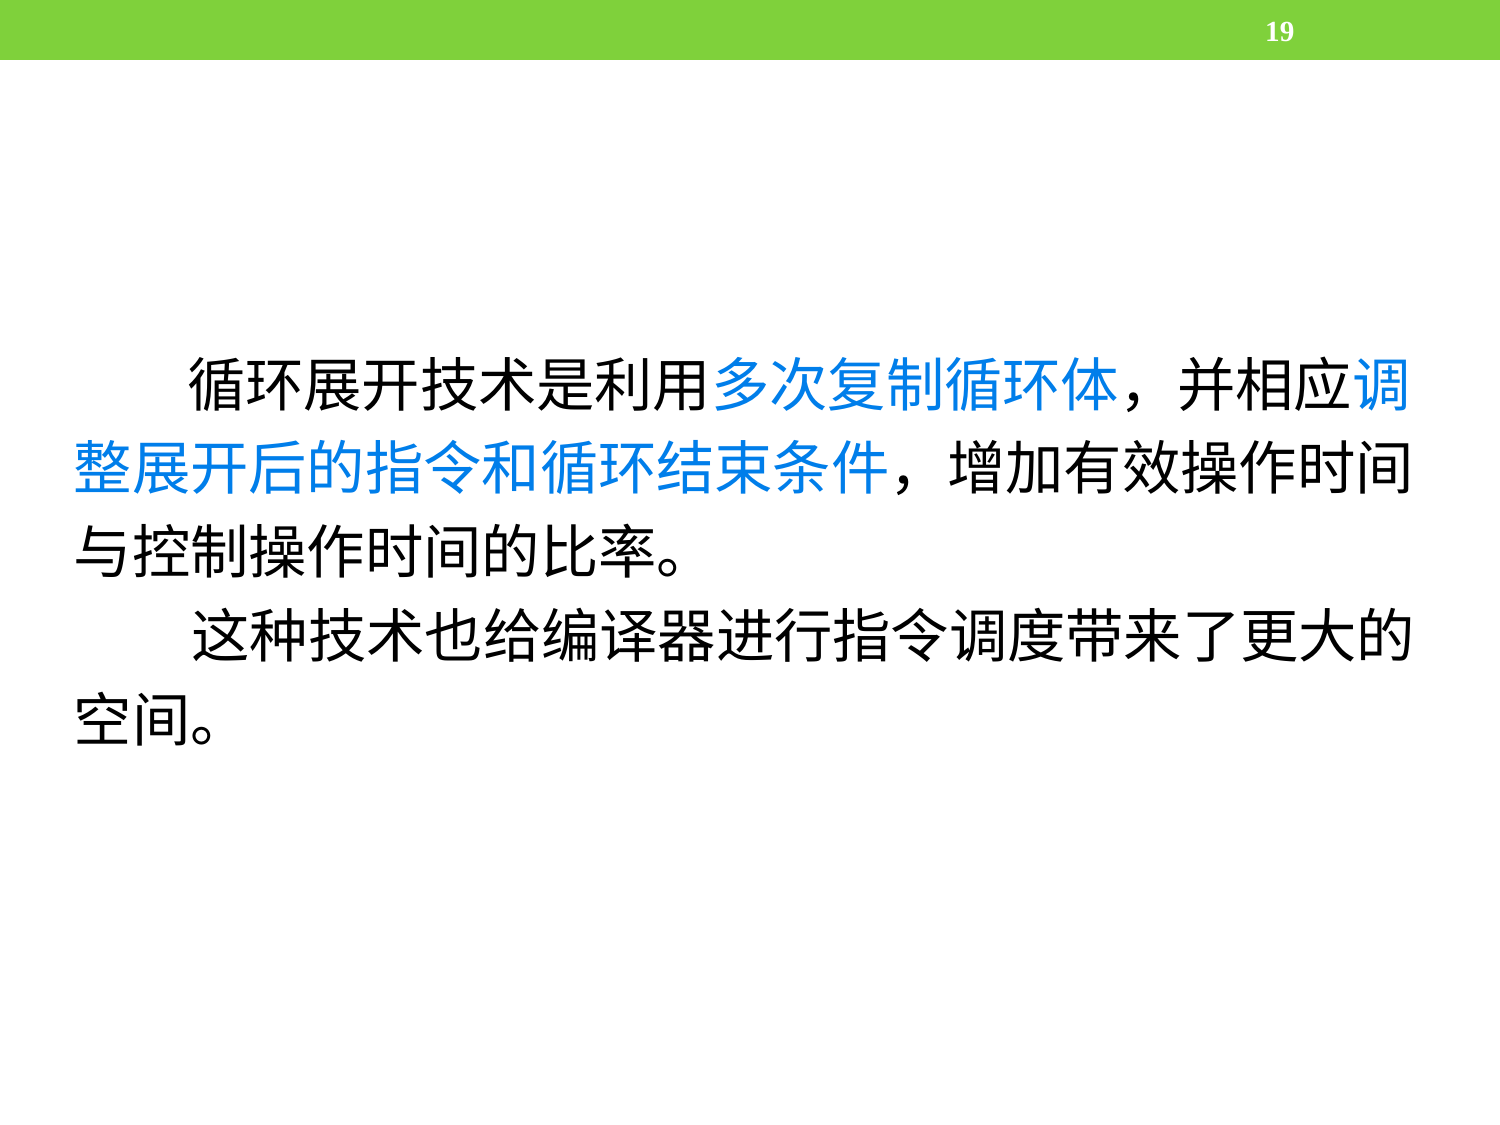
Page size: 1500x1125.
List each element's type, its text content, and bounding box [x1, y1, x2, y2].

slide_number 19 [1250, 3, 1425, 57]
text_box 循环展开技术是利用多次复制循环体，并相应调整展开后的指令和循环结束条件，增加有效操作时间与控制操作时间的比率。 这种技术也给编译器进行指令调度带来了更大的空间。 [59, 326, 1471, 761]
